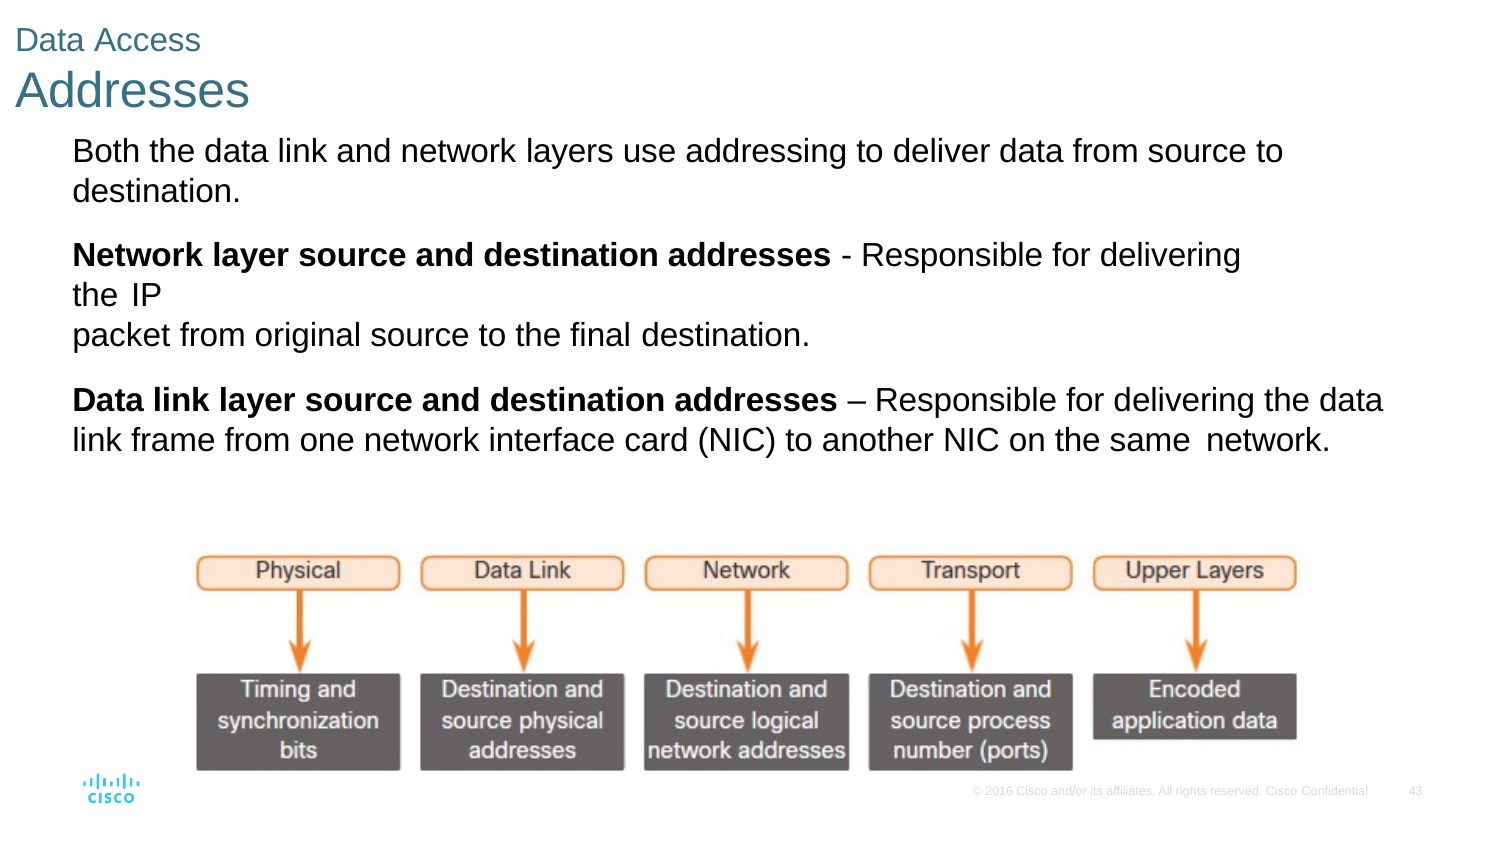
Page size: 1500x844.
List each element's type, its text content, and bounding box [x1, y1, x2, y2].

text_box [189, 522, 1311, 796]
slide_number 43 [1402, 782, 1429, 844]
title Addresses [12, 55, 254, 199]
footer © 2016 Cisco and/or its affiliates. All rights reserved. Cisco Confidential [970, 782, 1381, 844]
text_box Data Access [12, 16, 203, 55]
text_box Both the data link and network layers use addressing to deliver data from source to destination. Network layer source and destination addresses - Responsible for delivering the IP packet from original source to the final destination. Data link layer source and destination addresses – Responsible for delivering the data link frame from one network interface card (NIC) to another NIC on the same network. [70, 126, 1399, 459]
